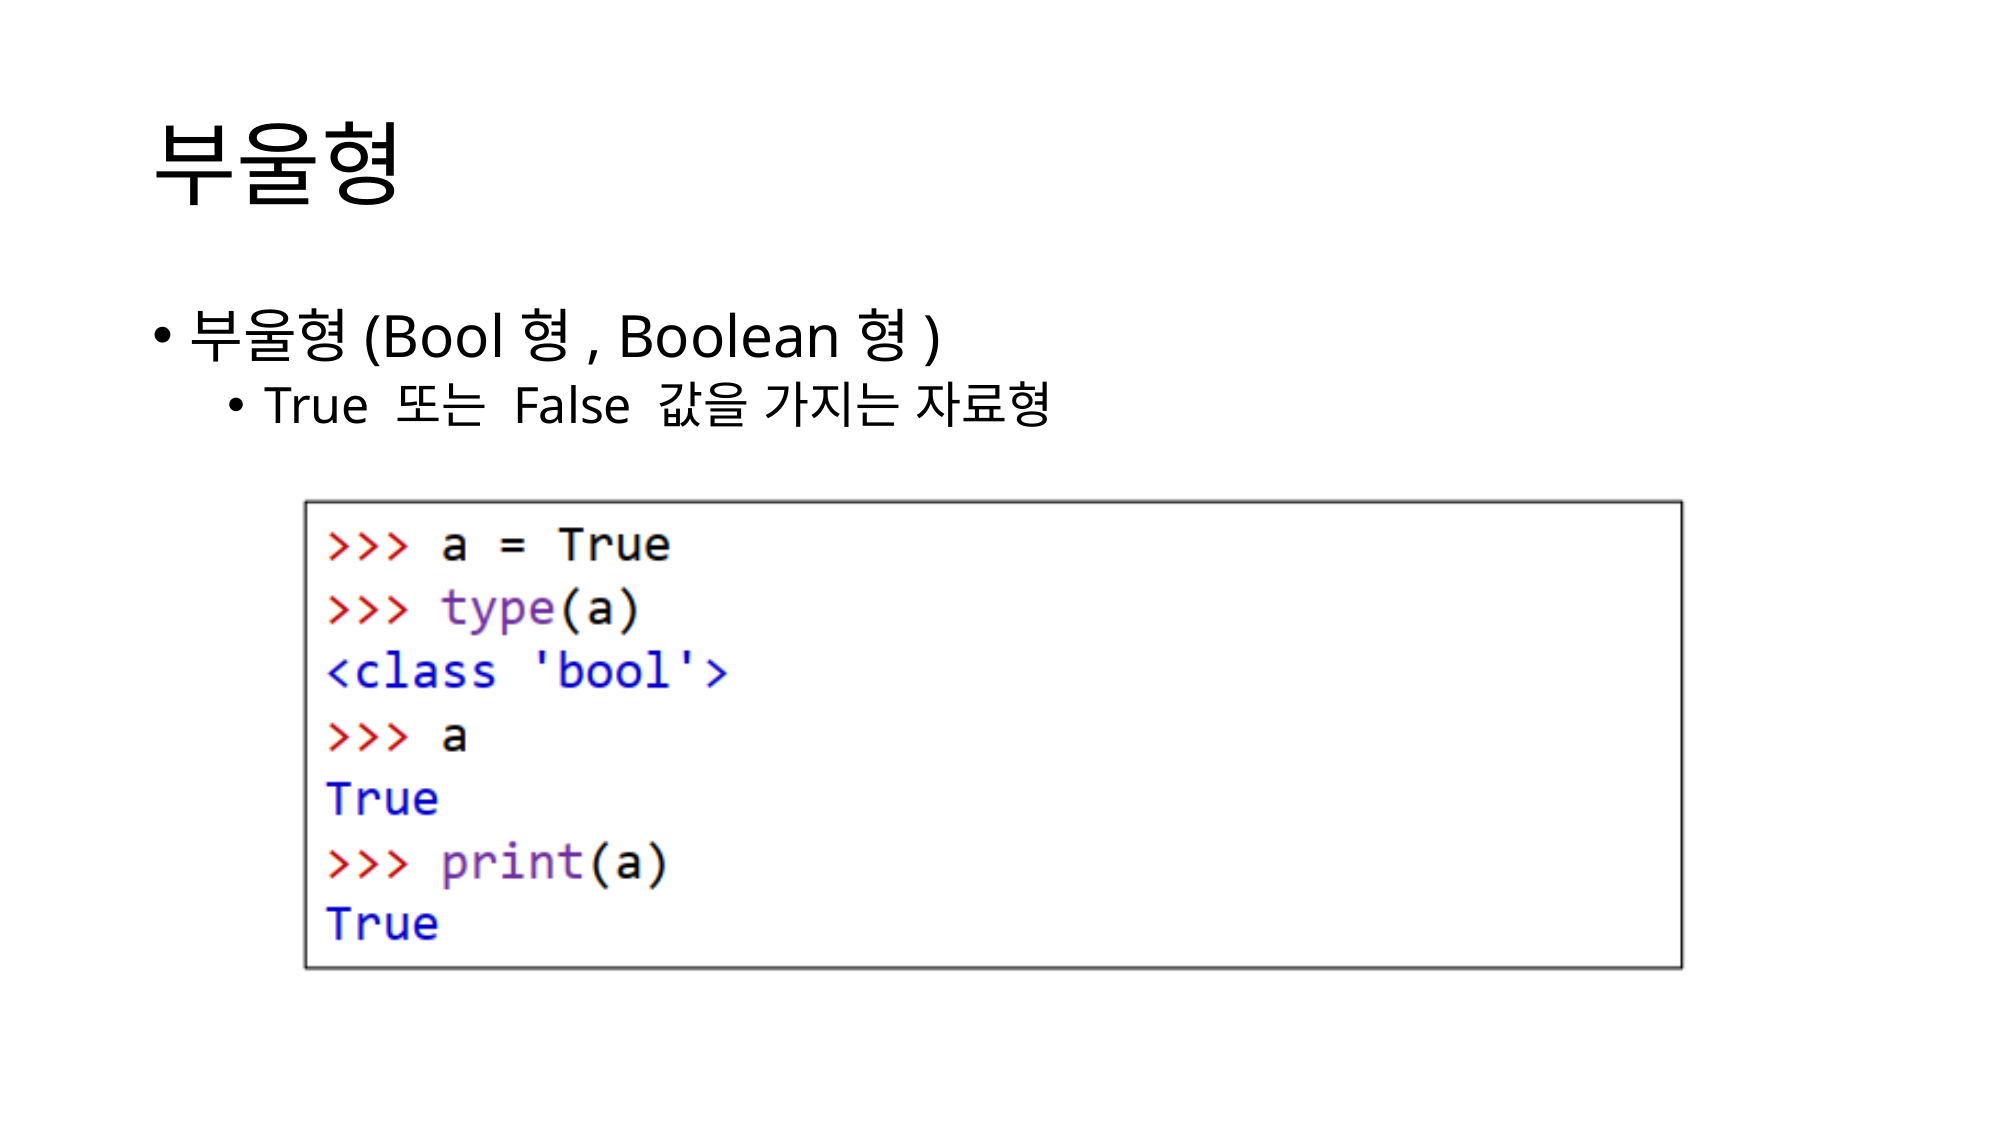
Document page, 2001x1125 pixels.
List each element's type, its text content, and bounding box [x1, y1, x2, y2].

list 부울형(Bool형, Boolean형) True 또는 False 값을 가지는 자료형 [137, 299, 1863, 1014]
title 부울형 [137, 59, 1863, 278]
picture [278, 463, 1722, 1014]
